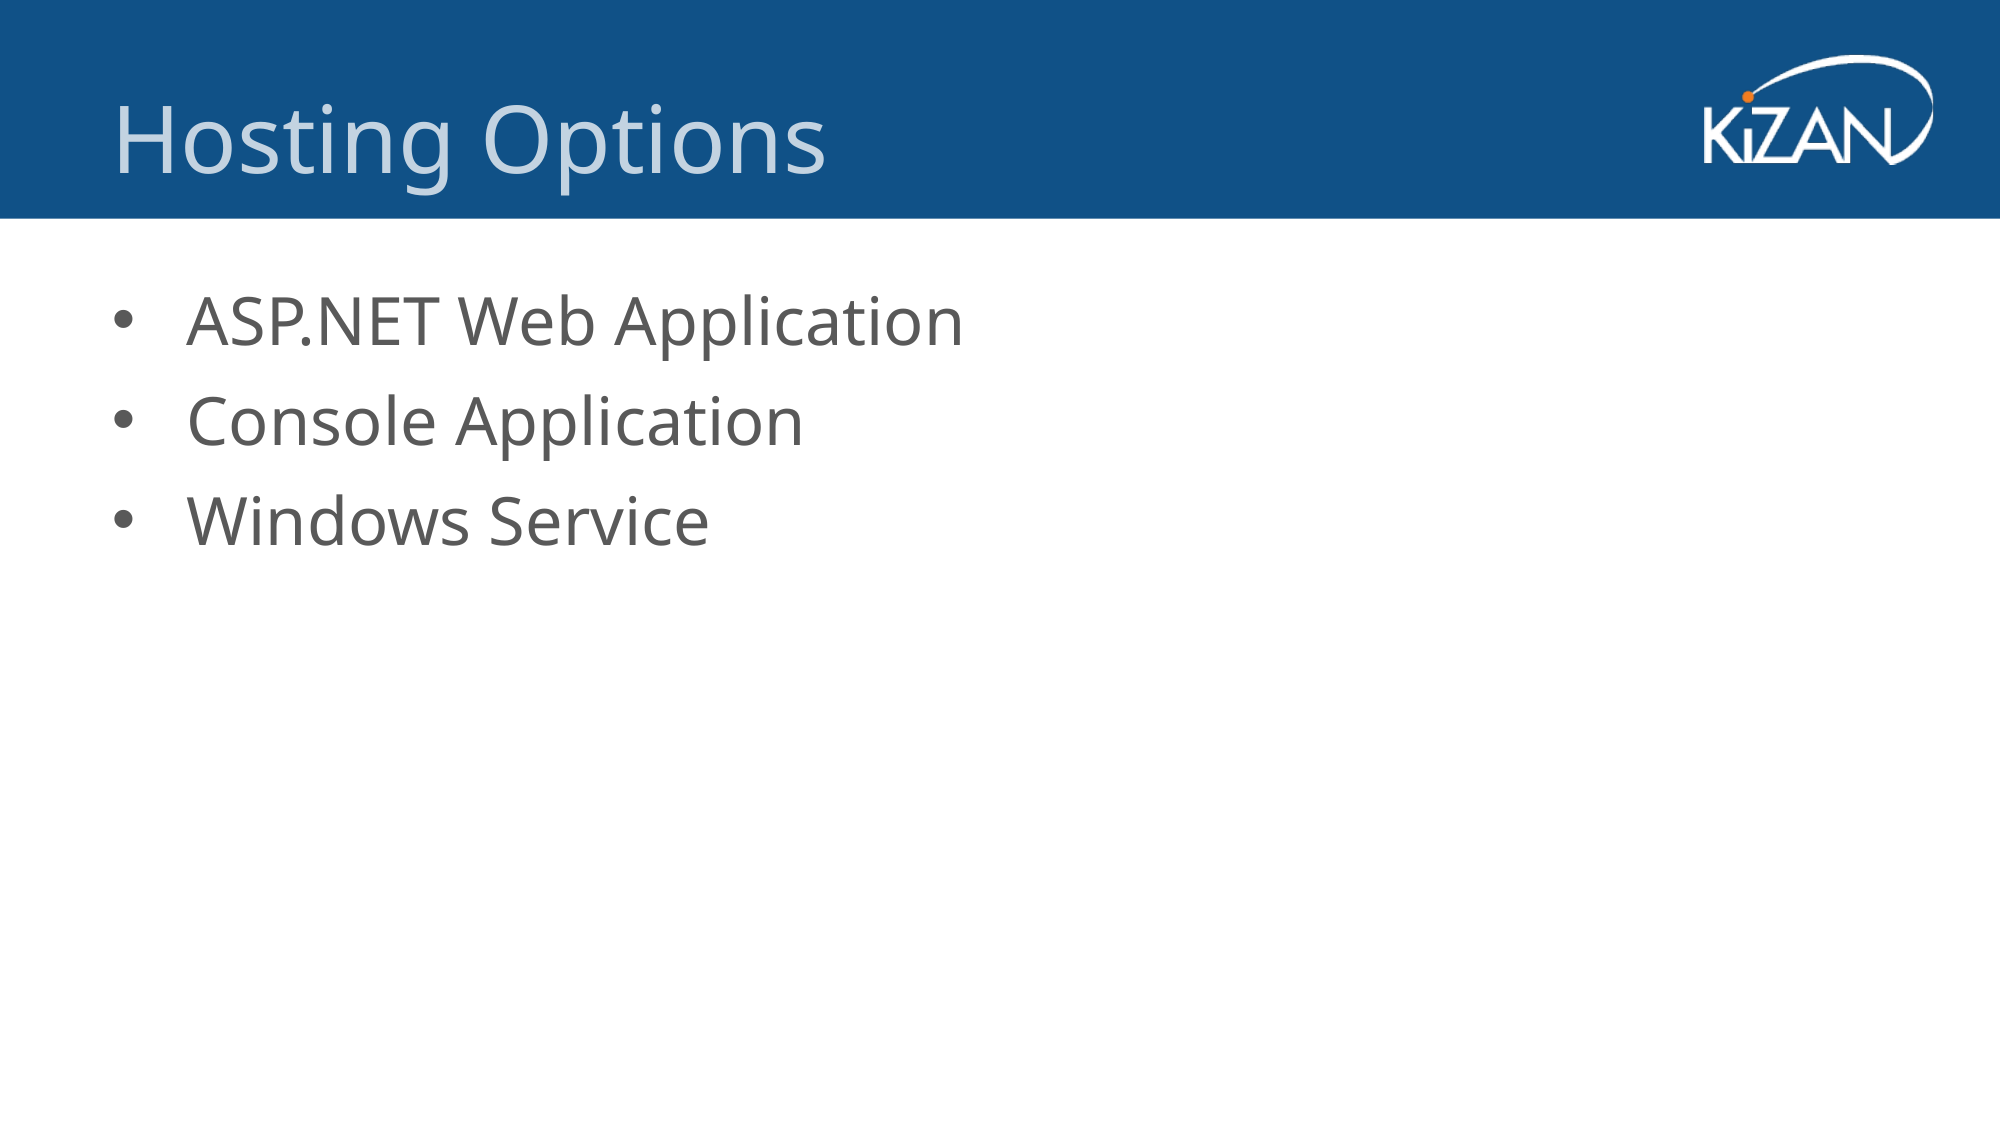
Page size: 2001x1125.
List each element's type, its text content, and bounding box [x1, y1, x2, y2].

list ASP.NET Web Application Console Application Windows Service [96, 271, 1863, 989]
picture [1704, 52, 1938, 165]
list Hosting Options [96, 13, 1674, 202]
